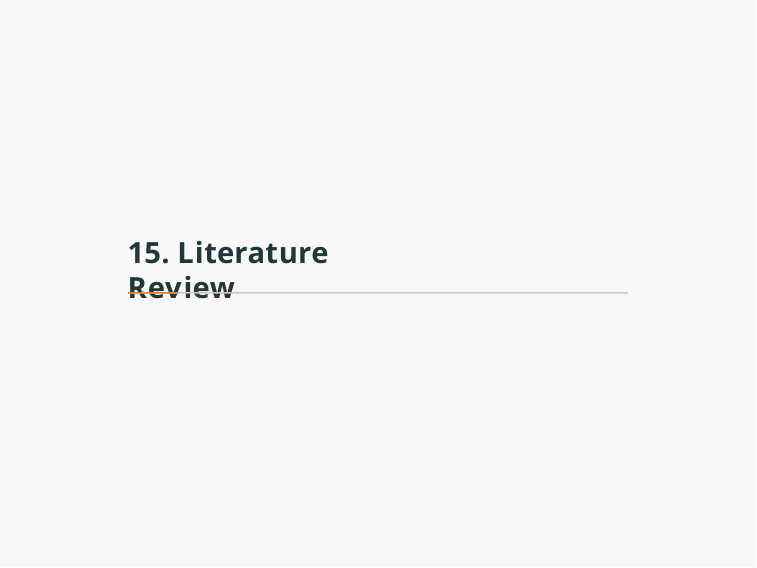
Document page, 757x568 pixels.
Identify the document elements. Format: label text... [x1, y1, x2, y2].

text_box 15. Literature Review [125, 300, 415, 305]
text_box 15. Literature Review [125, 232, 415, 293]
